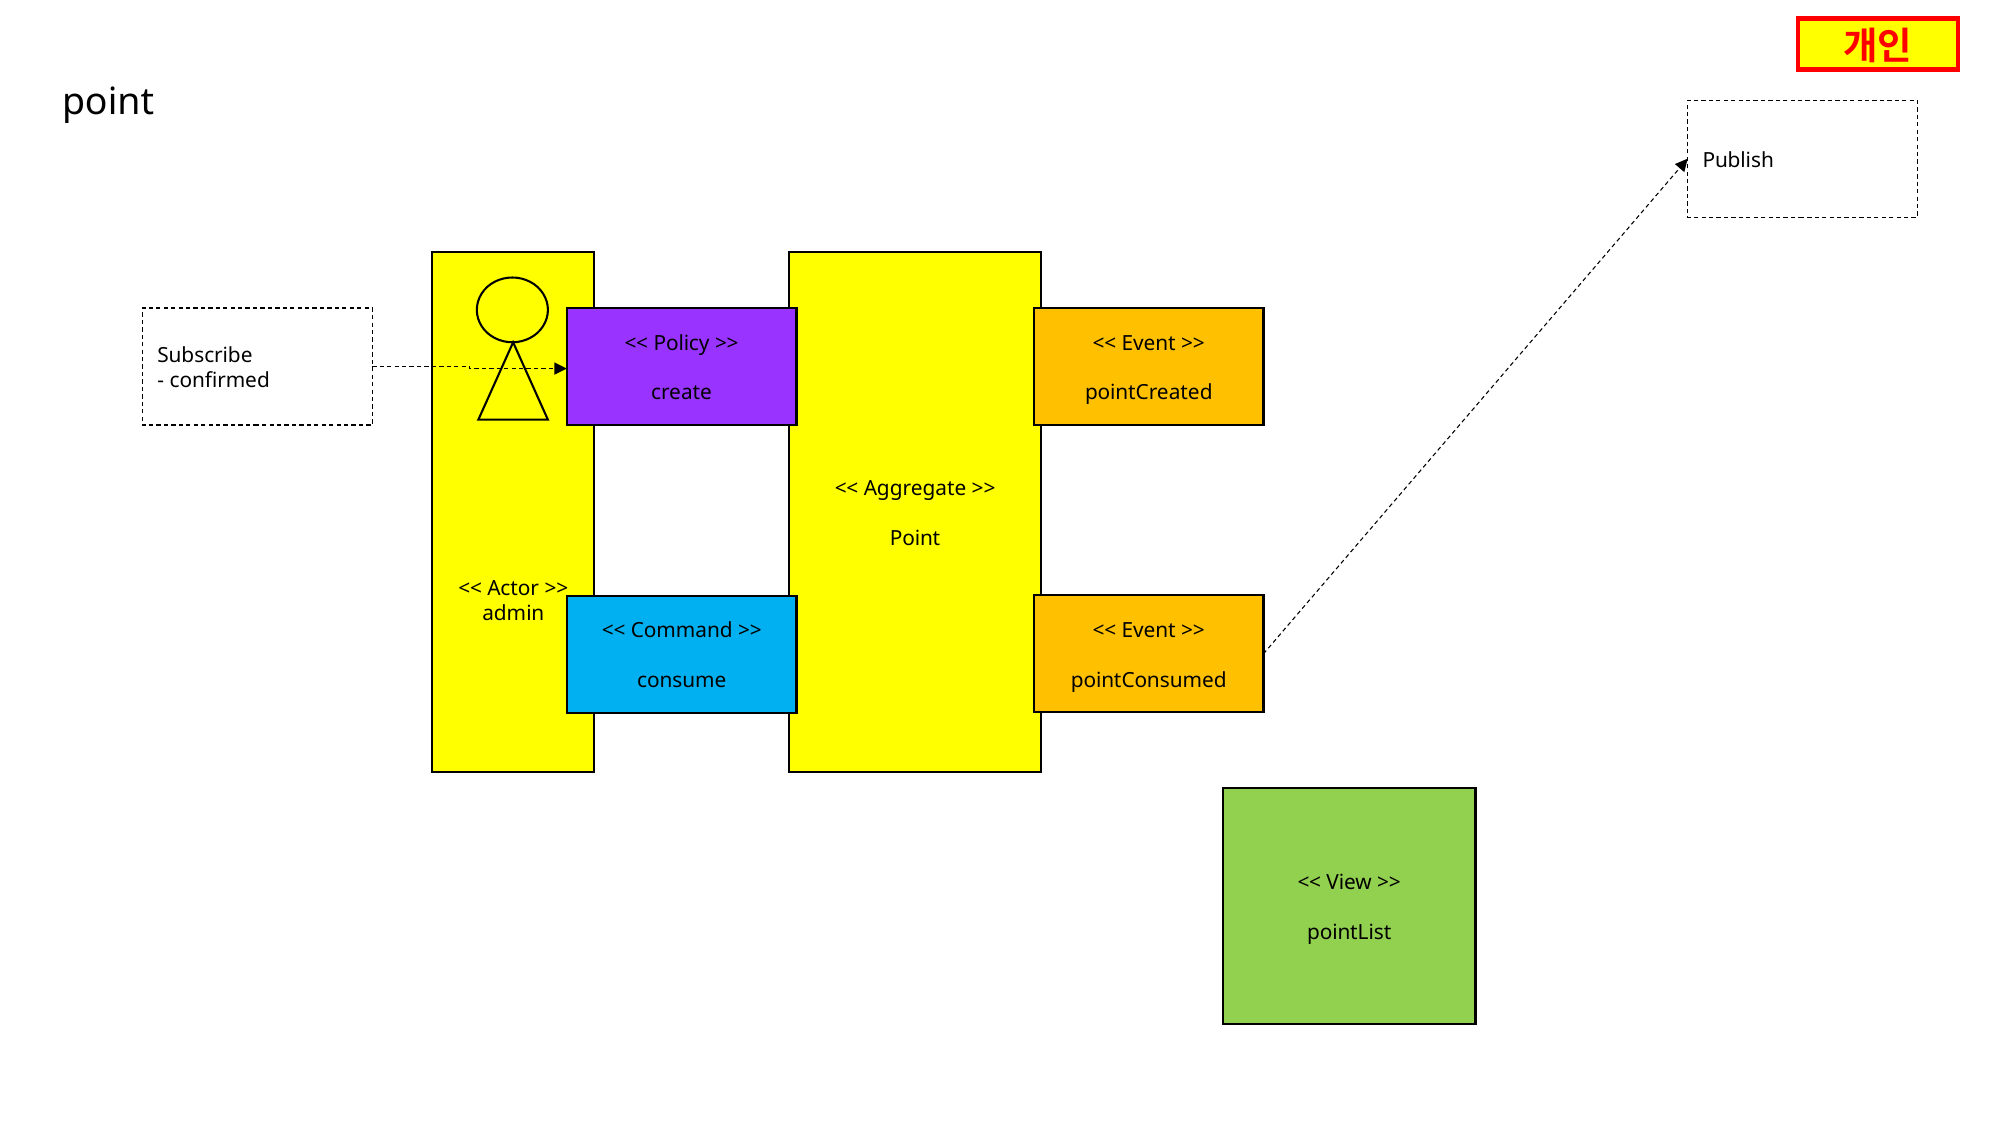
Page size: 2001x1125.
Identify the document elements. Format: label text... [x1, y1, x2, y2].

text_box << Event >> pointCreated [1033, 307, 1263, 426]
text_box << Aggregate >> Point [788, 251, 1042, 773]
text_box 개인 [1797, 17, 1959, 71]
text_box << Command >> consume [595, 595, 798, 714]
text_box Publish [1687, 100, 1918, 218]
text_box Subscribe - confirmed [142, 307, 373, 426]
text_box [1263, 158, 1688, 654]
text_box << Event >> pointConsumed [1033, 594, 1265, 713]
text_box << View >> pointList [1222, 787, 1477, 1025]
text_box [432, 252, 595, 773]
text_box << Policy >> create [595, 307, 798, 426]
text_box point [47, 69, 413, 130]
